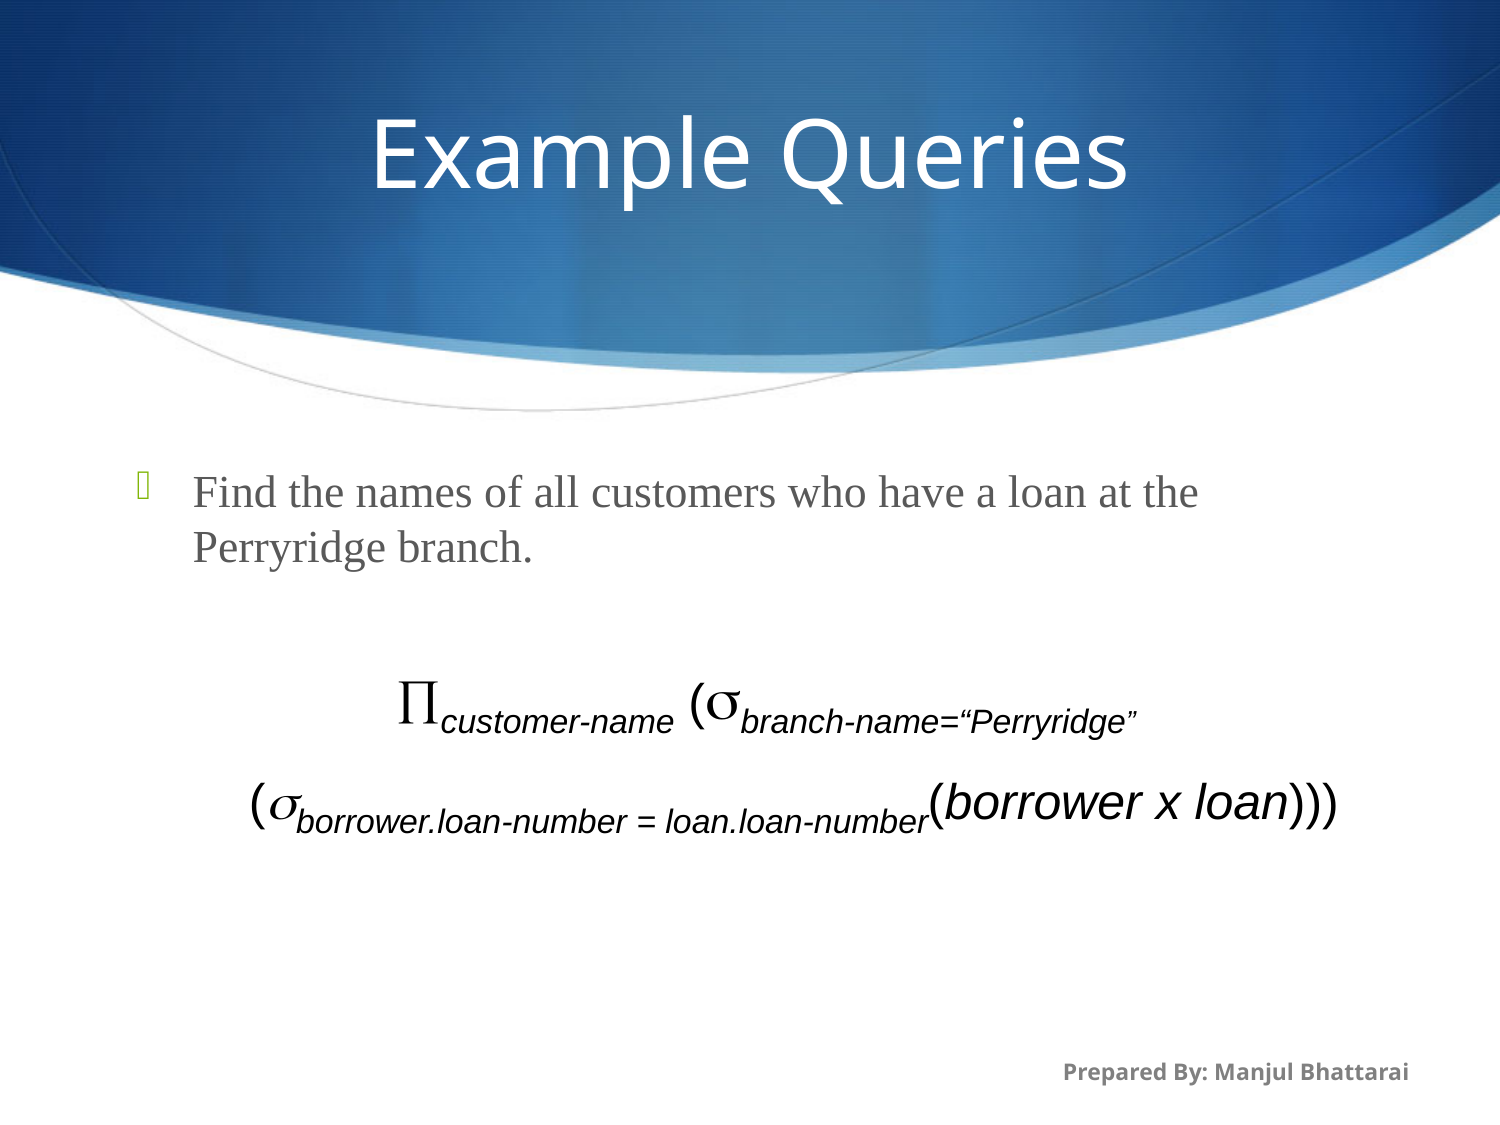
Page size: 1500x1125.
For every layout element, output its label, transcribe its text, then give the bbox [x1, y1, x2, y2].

footer Prepared By: Manjul Bhattarai [949, 1042, 1425, 1103]
text_box customer-name (branch-name=“Perryridge” (borrower.loan-number = loan.loan-number(borrower x loan))) [178, 653, 1355, 849]
list Find the names of all customers who have a loan at the Perryridge branch. [121, 454, 1379, 991]
title Example Queries [75, 56, 1425, 245]
picture [0, 0, 1500, 1125]
